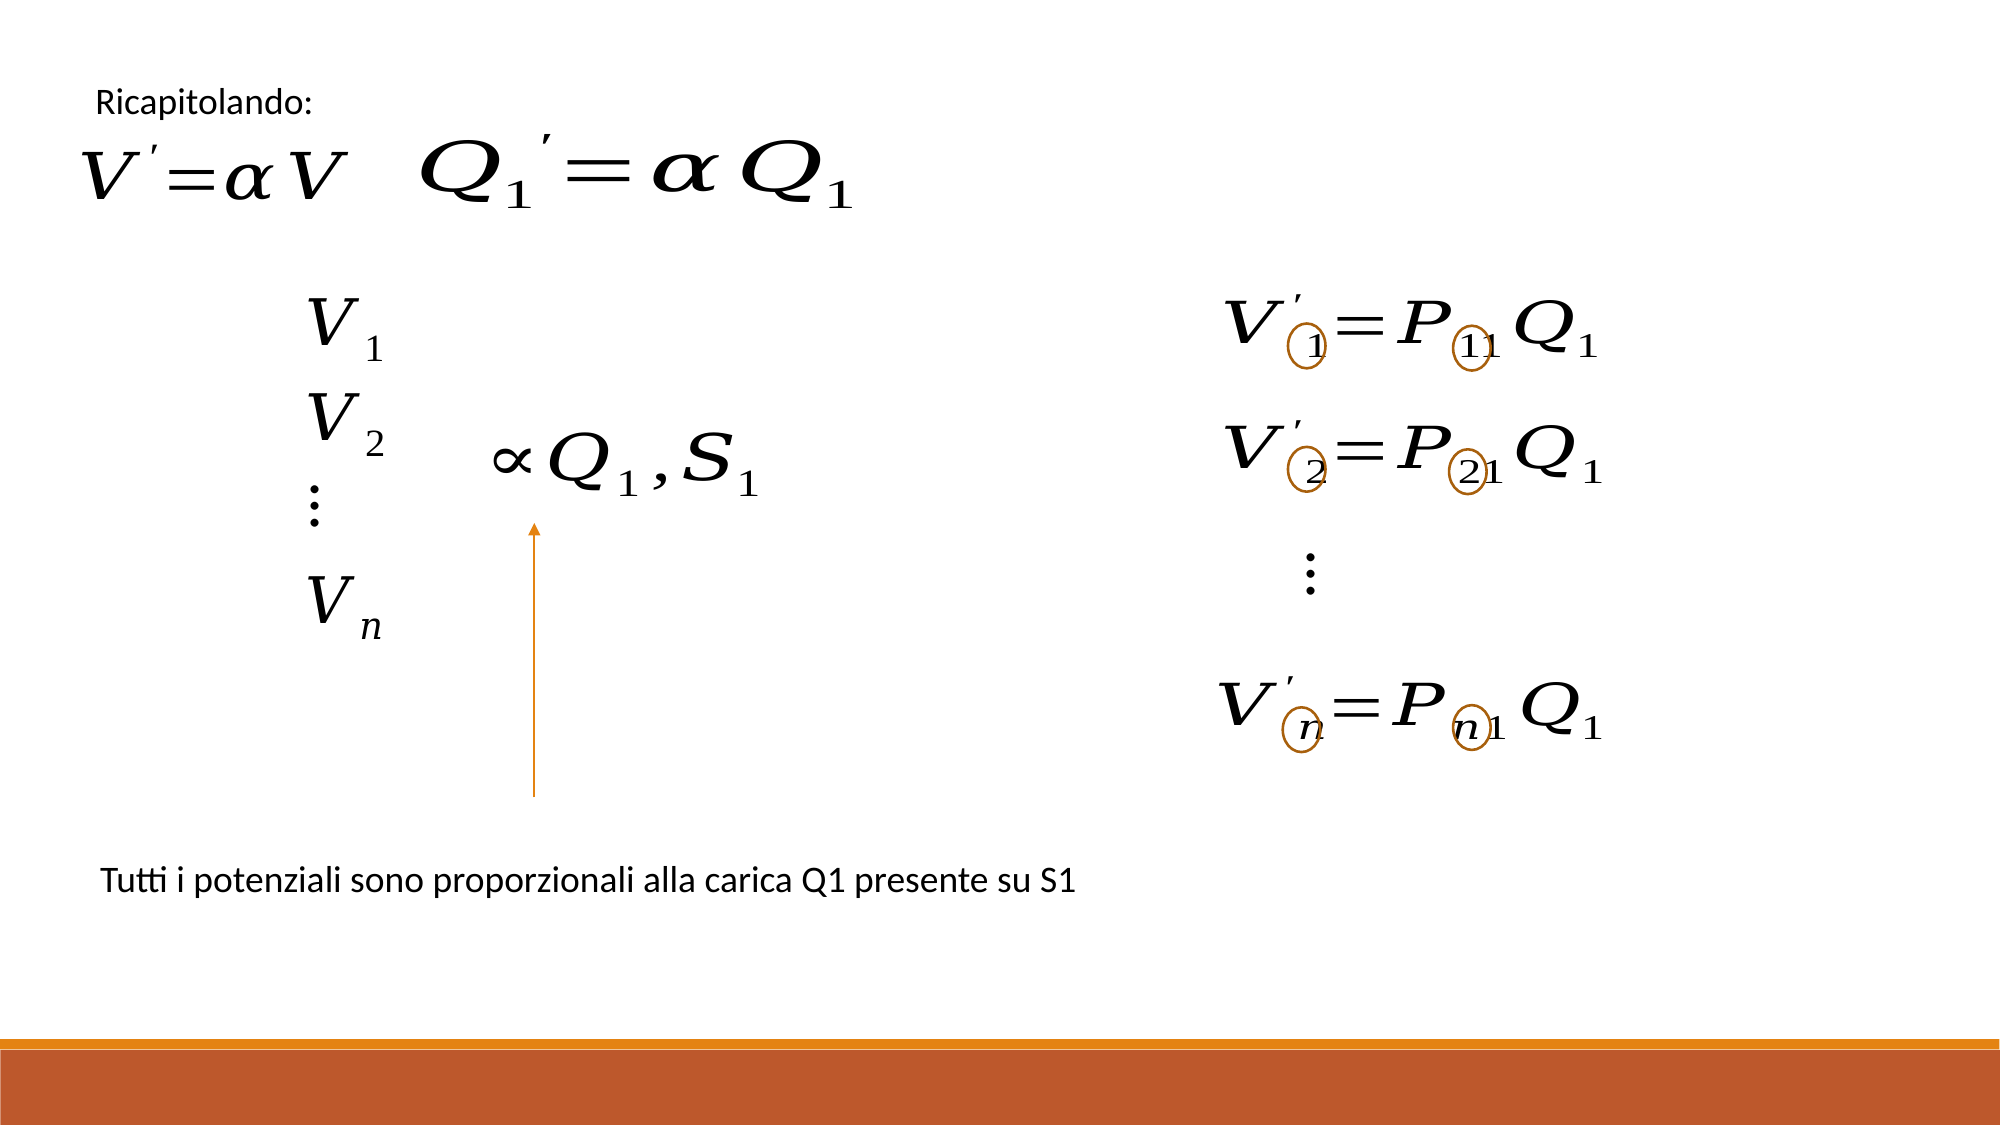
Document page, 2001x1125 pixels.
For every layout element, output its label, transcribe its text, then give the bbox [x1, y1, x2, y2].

text_box [1286, 322, 1327, 370]
text_box [1447, 448, 1488, 496]
text_box … [291, 469, 386, 545]
text_box … [1286, 536, 1382, 613]
text_box [1281, 706, 1322, 754]
text_box [1451, 324, 1492, 372]
text_box Tutti i potenziali sono proporzionali alla carica Q1 presente su S1 [85, 847, 1093, 908]
text_box [1451, 703, 1492, 752]
text_box [1286, 445, 1327, 493]
text_box Ricapitolando: [80, 69, 329, 130]
